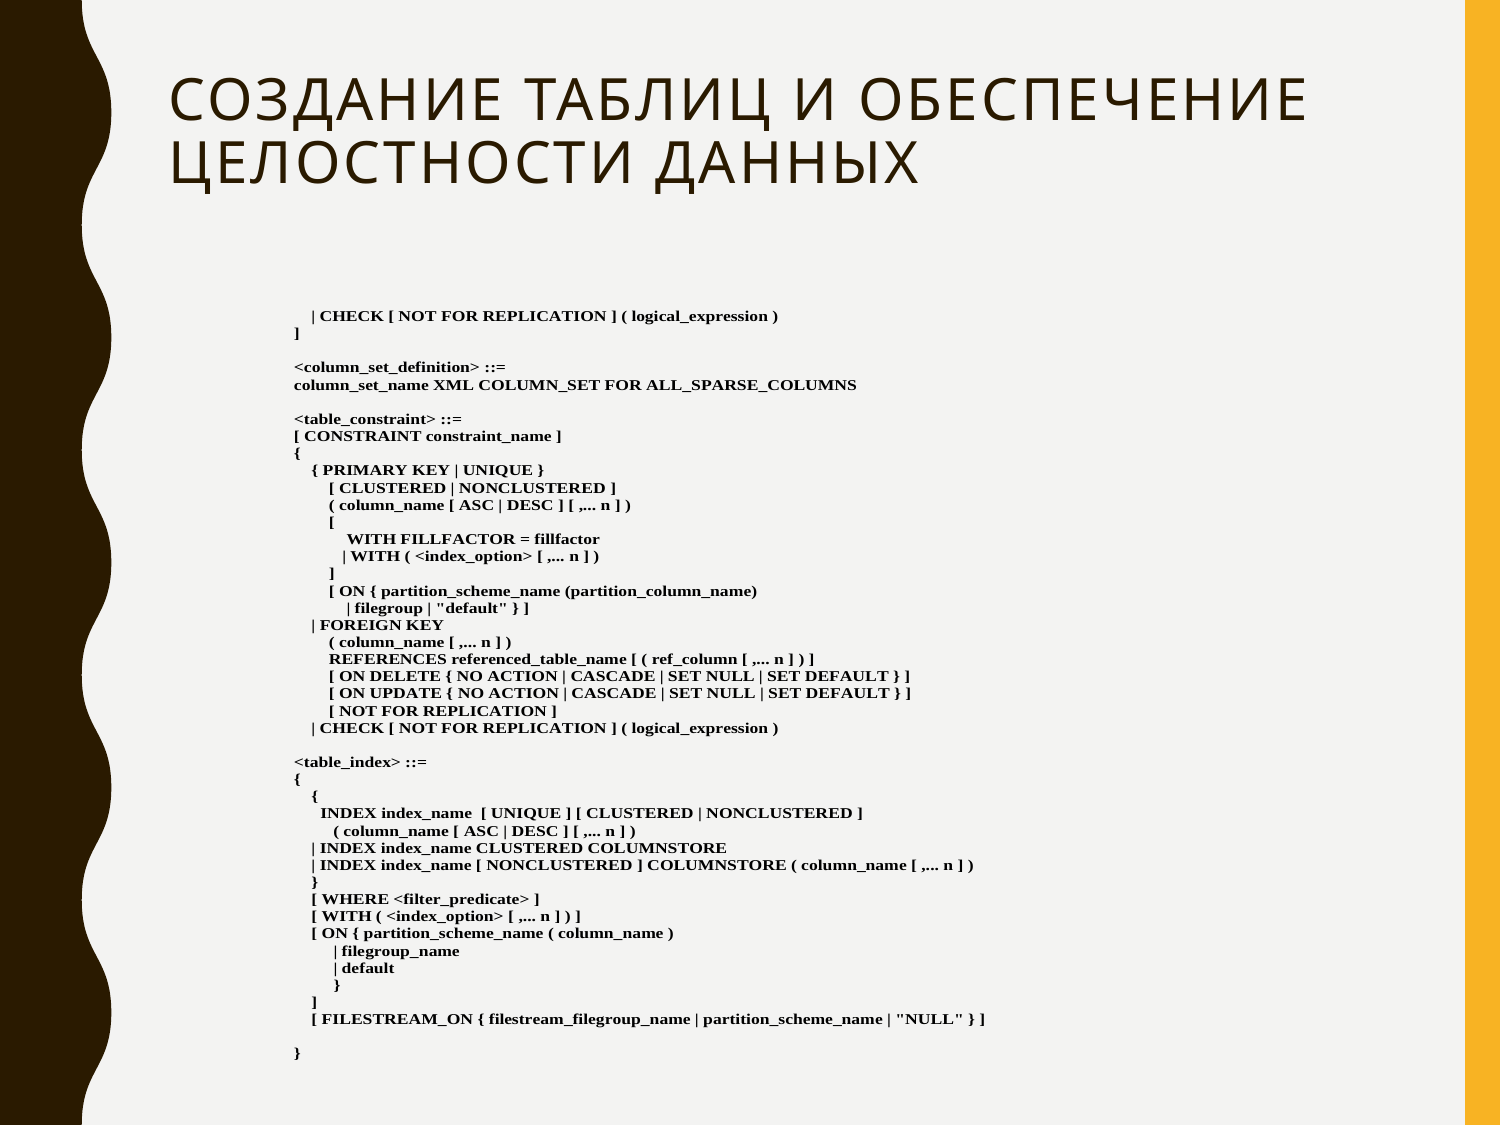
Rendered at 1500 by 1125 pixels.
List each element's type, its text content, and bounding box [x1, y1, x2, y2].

title Создание таблиц и обеспечение целостности данных [154, 62, 1407, 308]
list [230, 307, 1053, 1063]
